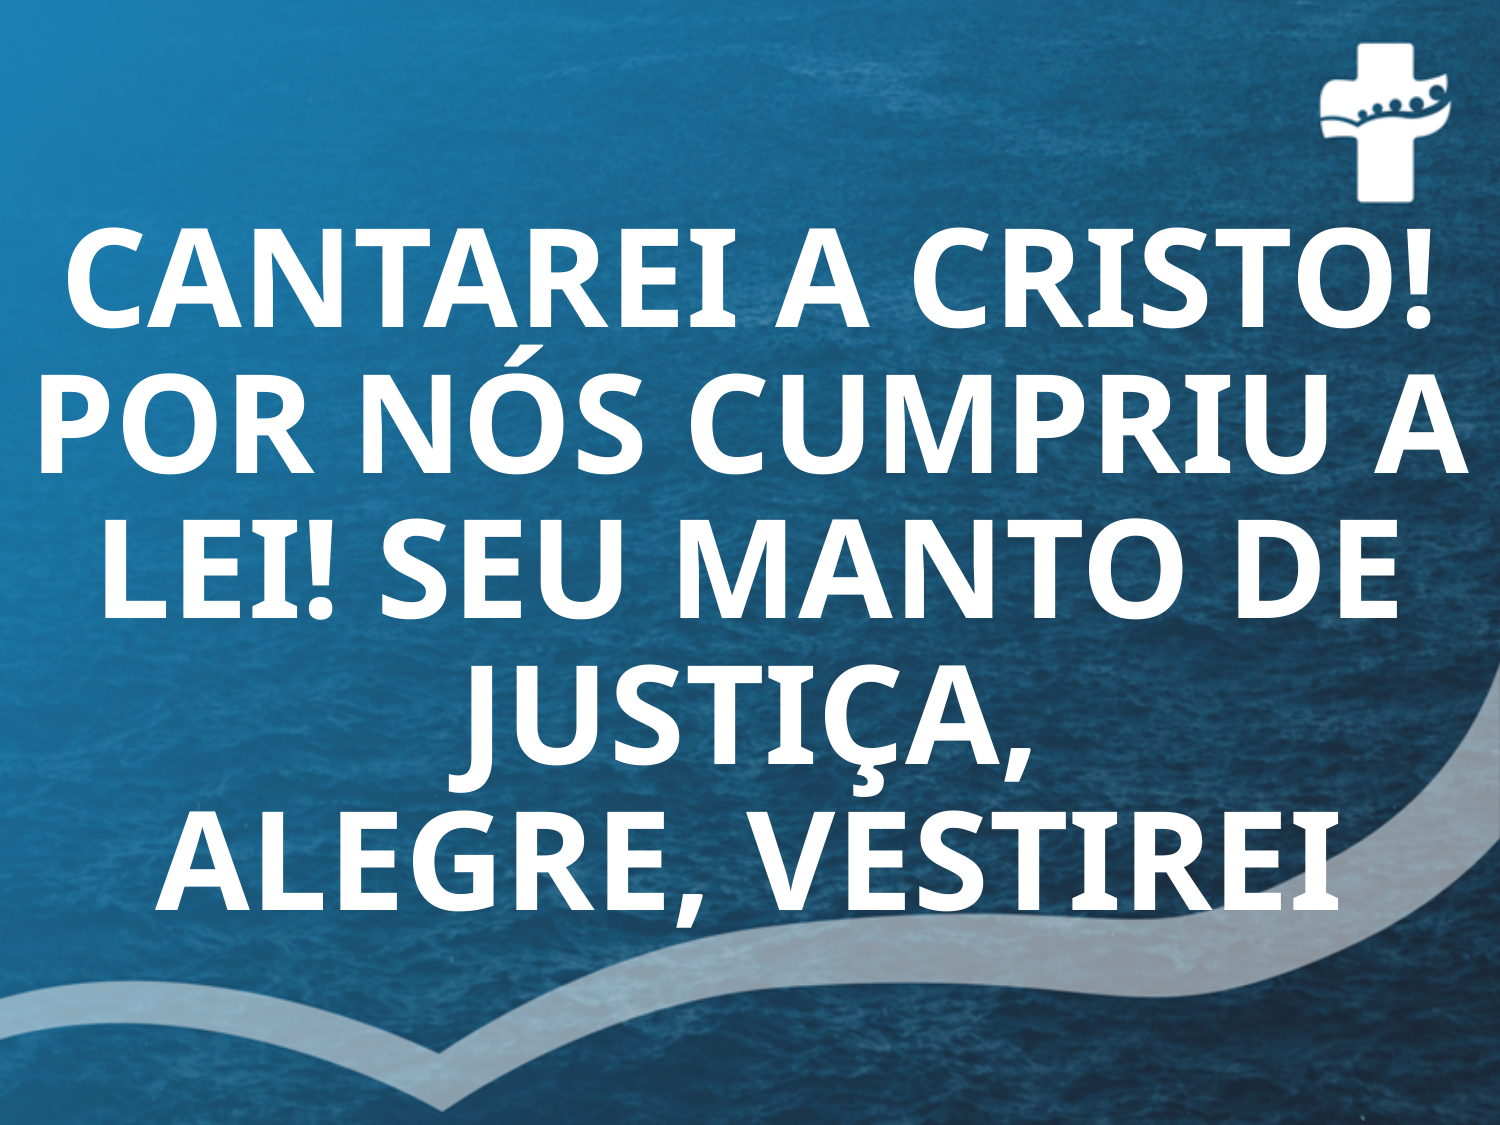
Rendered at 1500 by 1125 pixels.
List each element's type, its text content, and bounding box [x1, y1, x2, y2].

picture [0, 0, 1500, 479]
picture [0, 668, 1500, 1125]
title CANTAREI A CRISTO! POR NÓS CUMPRIU A LEI! SEU MANTO DE JUSTIÇA, ALEGRE, VESTIREI [0, 479, 1500, 668]
